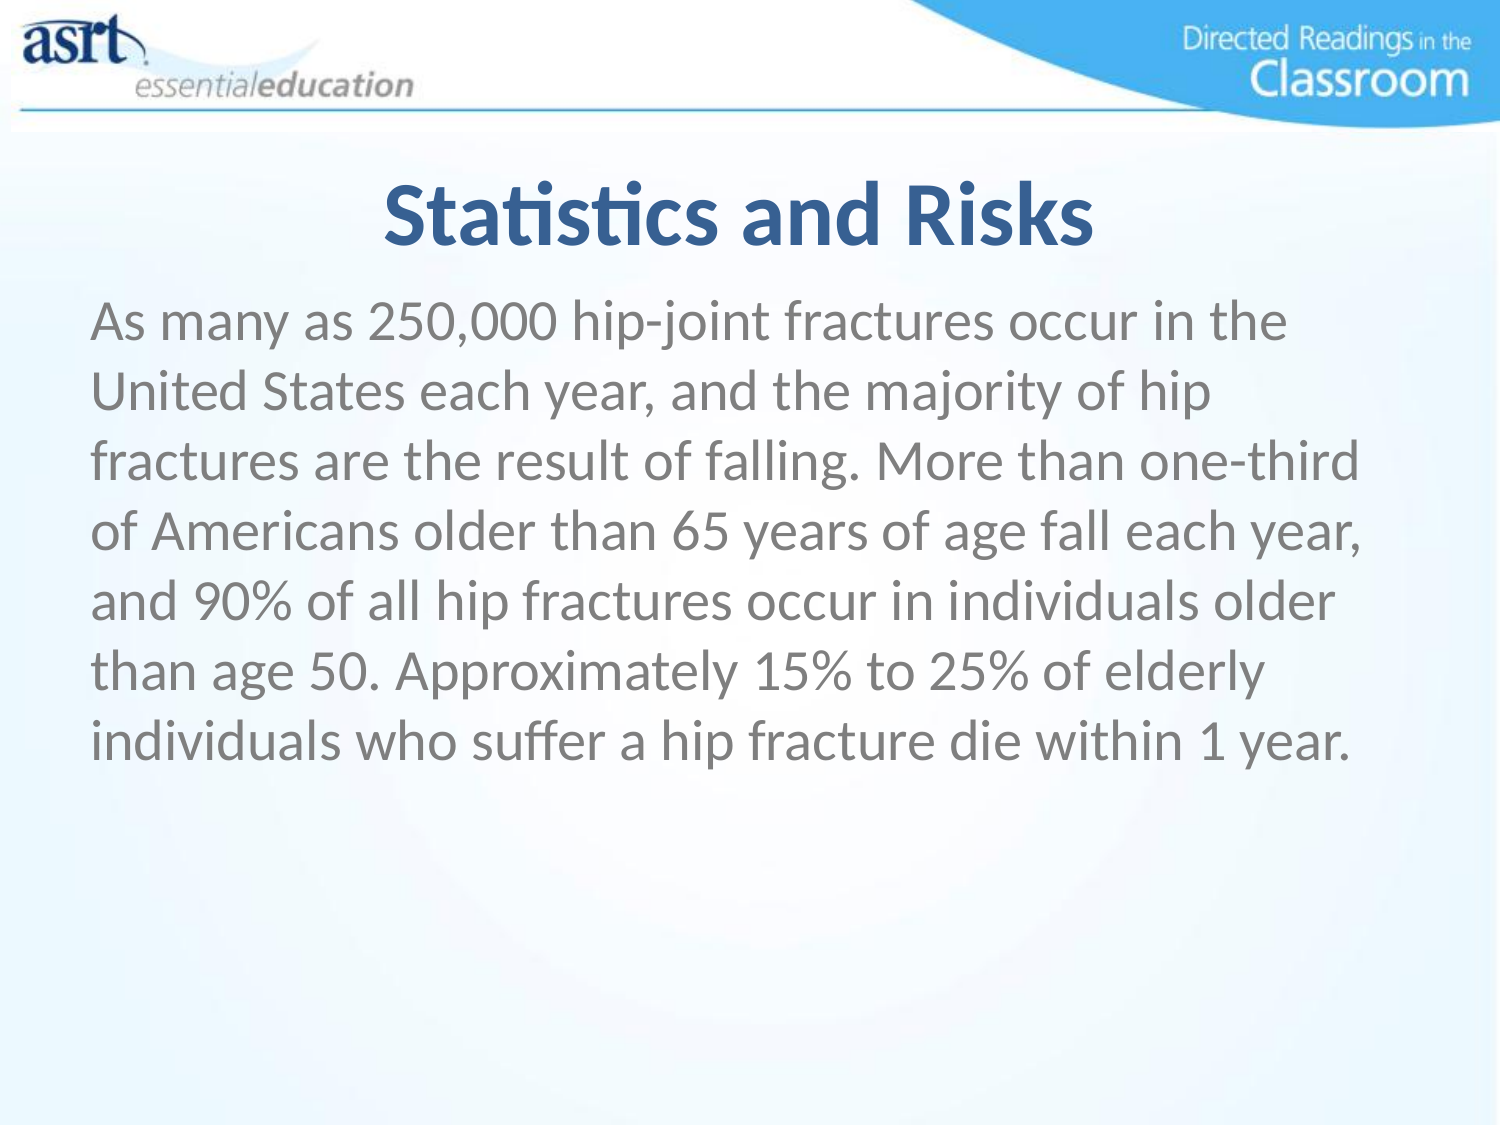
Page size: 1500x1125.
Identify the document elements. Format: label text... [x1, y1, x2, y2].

picture [0, 0, 1500, 1125]
list As many as 250,000 hip-joint fractures occur in the United States each year, and the majority of hip fractures are the result of falling. More than one-third of Americans older than 65 years of age fall each year, and 90% of all hip fractures occur in individuals older than age 50. Approximately 15% to 25% of elderly individuals who suffer a hip fracture die within 1 year. [75, 275, 1425, 968]
title Statistics and Risks [75, 115, 1425, 275]
